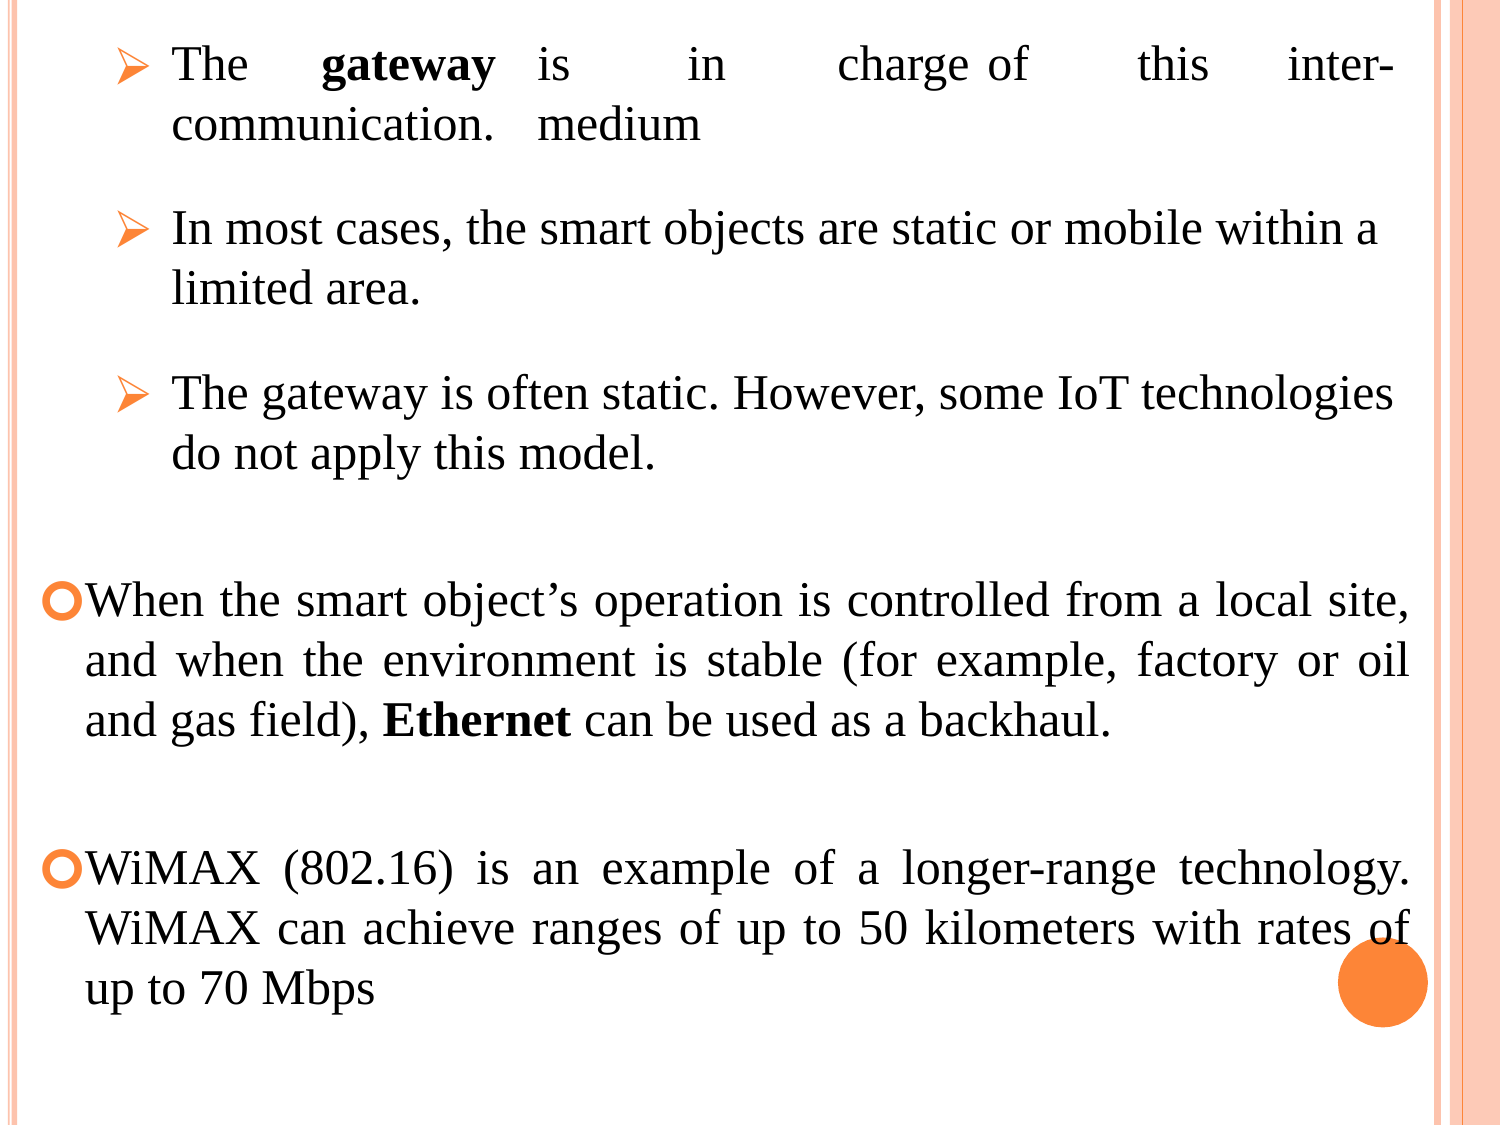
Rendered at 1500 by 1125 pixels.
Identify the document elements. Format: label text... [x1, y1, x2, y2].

text_box The gateway communication. [112, 28, 497, 151]
title is in charge of this inter-medium [535, 28, 1413, 192]
text_box In most cases, the smart objects are static or mobile within a limited area. The gateway is often static. However, some IoT technologies do not apply this model. When the smart object’s operation is controlled from a local site, and when the environment is stable (for example, factory or oil and gas field), Ethernet can be used as a backhaul. WiMAX (802.16) is an example of a longer-range technology. WiMAX can achieve ranges of up to 50 kilometers with rates of up to 70 Mbps [37, 192, 1413, 1015]
